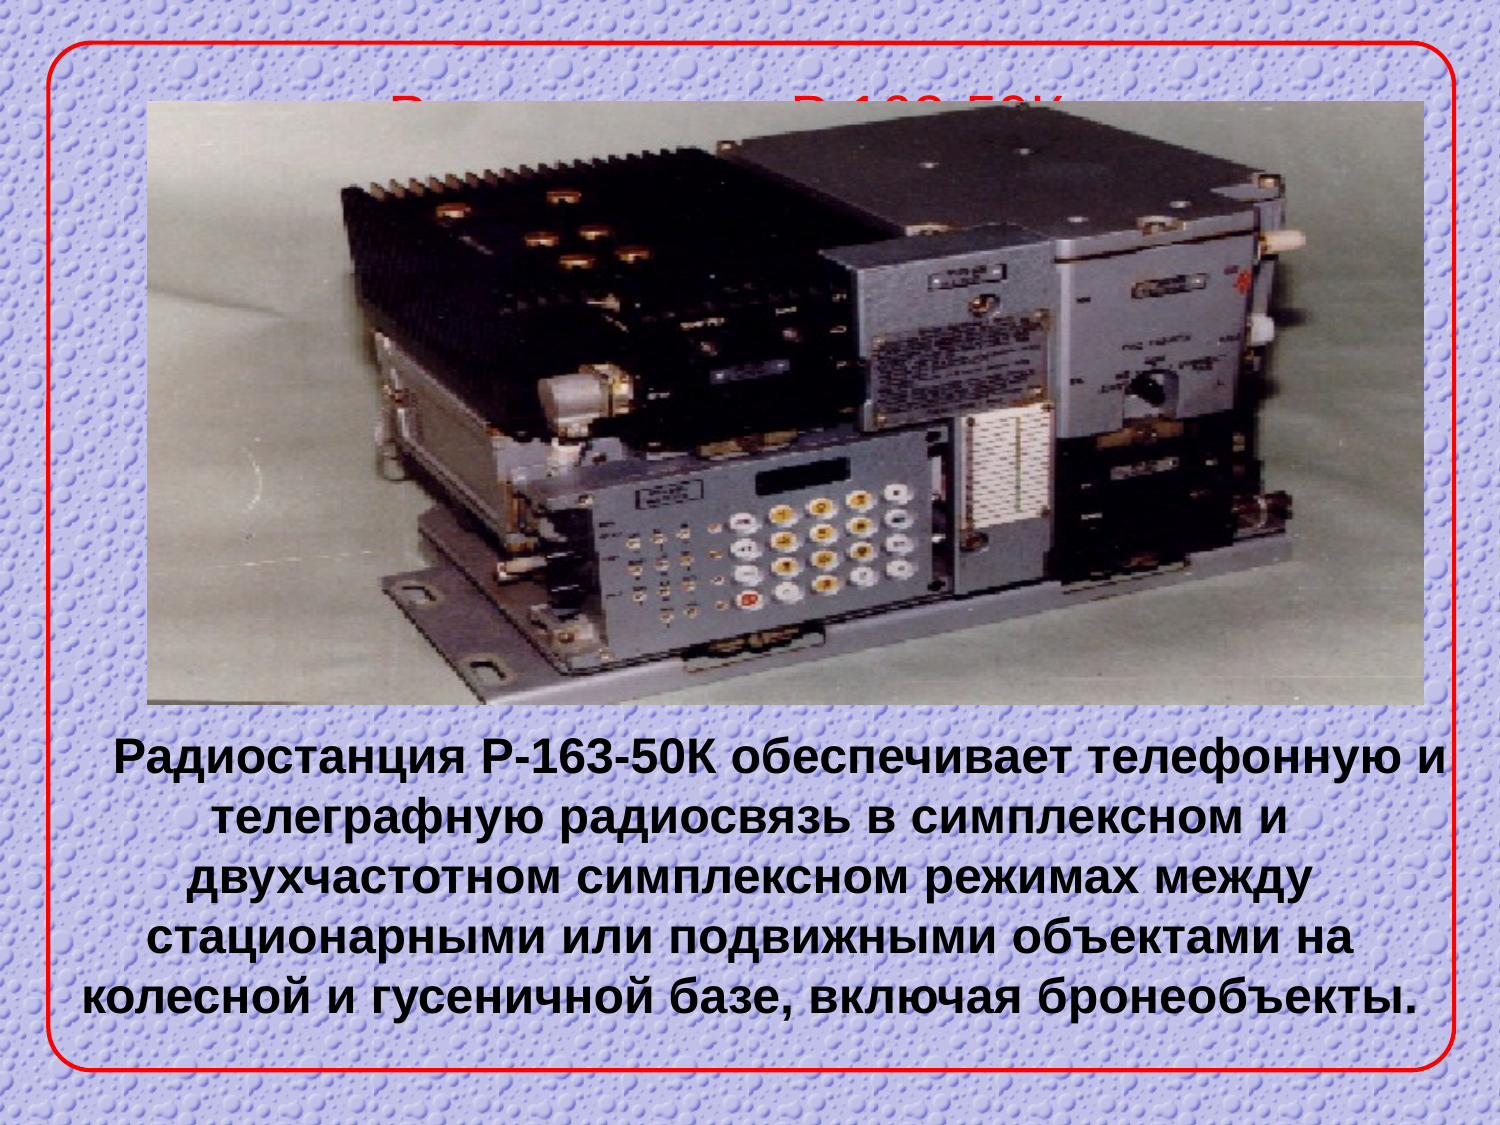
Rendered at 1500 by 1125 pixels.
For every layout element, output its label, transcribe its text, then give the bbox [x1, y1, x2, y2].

text_box Радиостанция Р-163-50К обеспечивает телефонную и телеграфную радиосвязь в симплексном и двухчастотном симплексном режимах между стационарными или подвижными объектами на колесной и гусеничной базе, включая бронеобъекты. [29, 715, 1471, 1032]
title Радиостанция Р-163-50К [49, 37, 1446, 74]
text_box [48, 42, 1455, 715]
text_box [48, 1032, 1454, 1071]
picture [147, 101, 1424, 705]
